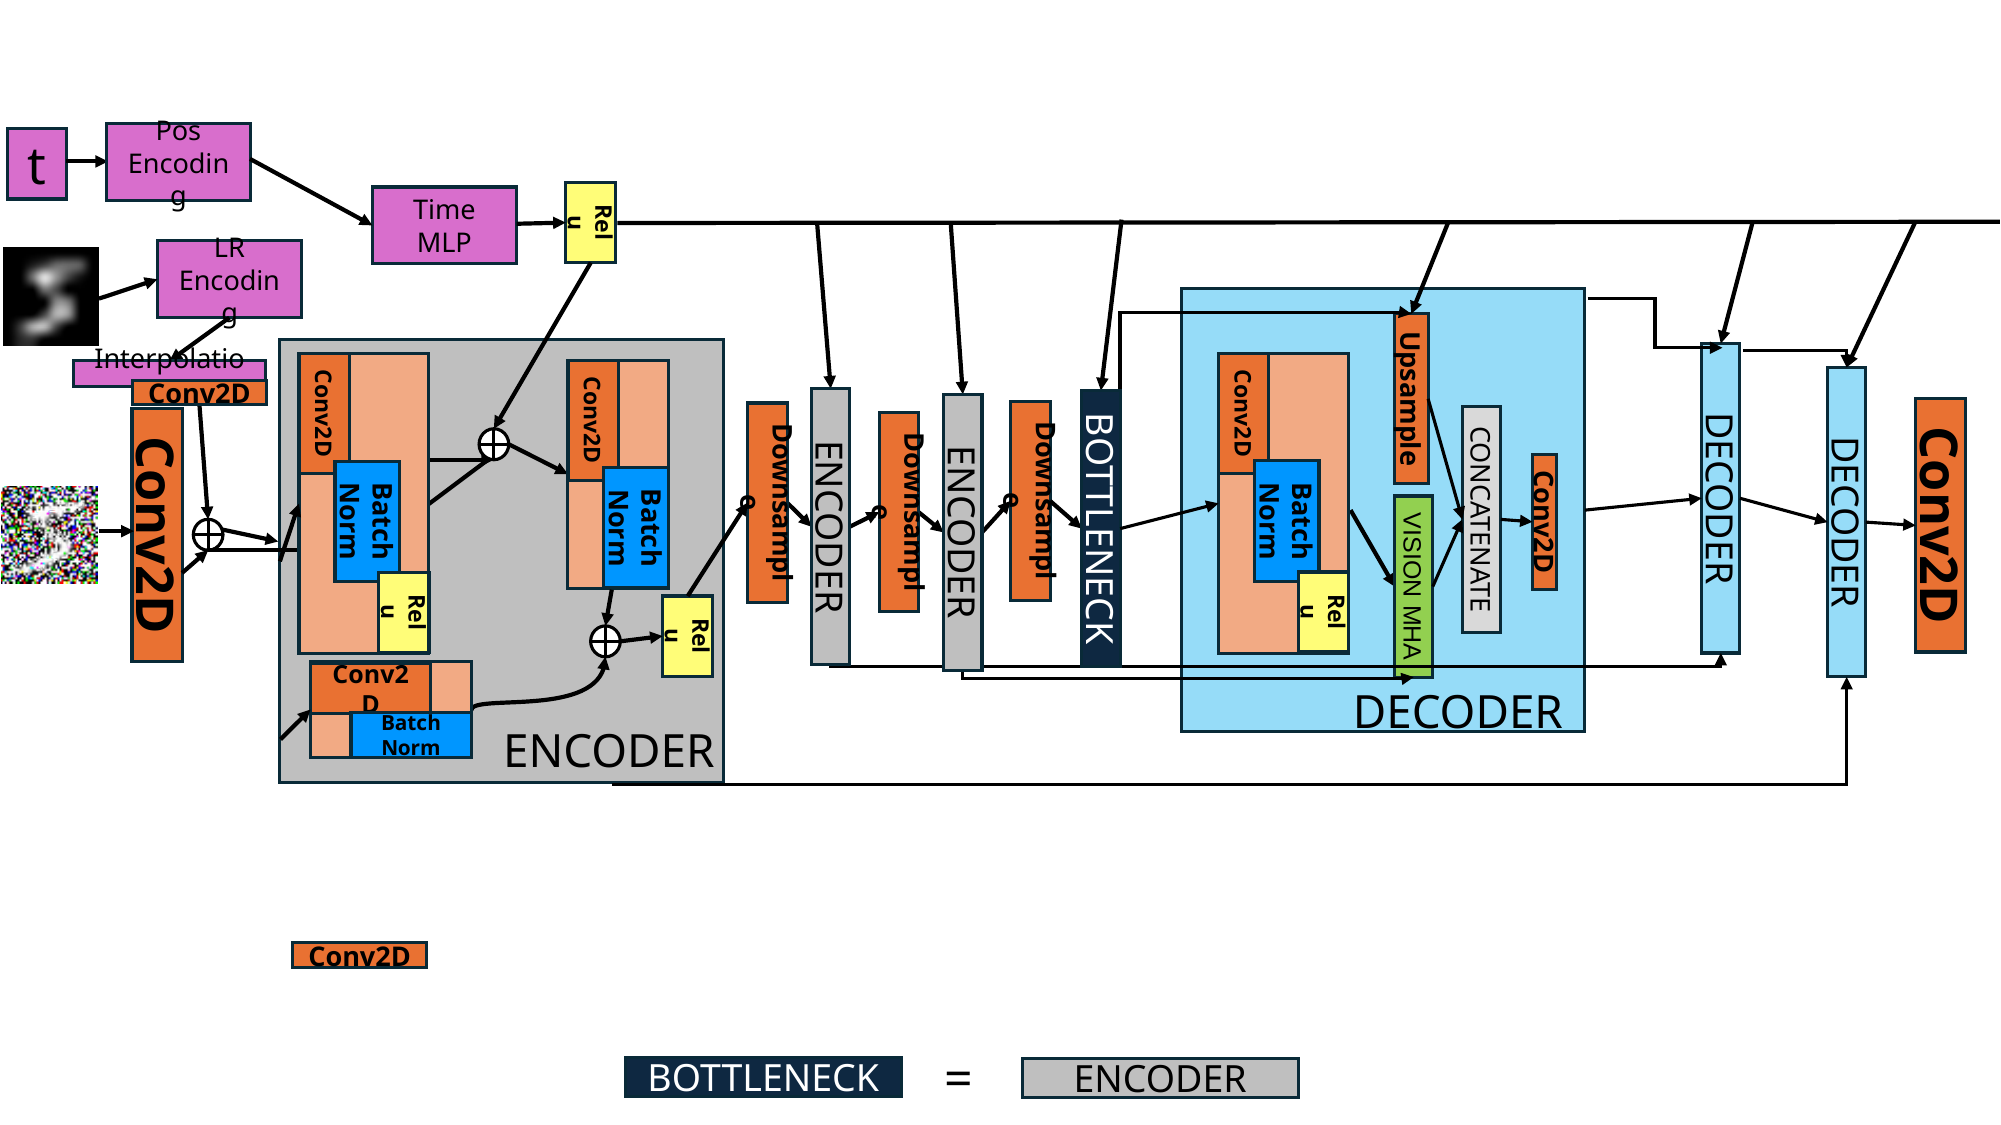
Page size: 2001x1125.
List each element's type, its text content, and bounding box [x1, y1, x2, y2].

text_box Conv2D [291, 941, 428, 969]
text_box ENCODER [942, 393, 984, 672]
text_box Interpolation [72, 359, 267, 388]
text_box [566, 482, 602, 590]
text_box CONCATENATE [1461, 405, 1502, 634]
text_box Batch Norm [397, 460, 401, 571]
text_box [686, 502, 748, 597]
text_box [493, 262, 592, 430]
text_box Pos Encoding [105, 122, 252, 202]
text_box VISION MHA [1393, 668, 1434, 675]
text_box [505, 430, 566, 443]
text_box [950, 222, 964, 395]
text_box [278, 455, 604, 737]
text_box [1410, 220, 1450, 315]
text_box DECODER [1700, 344, 1741, 655]
text_box Conv2D [130, 407, 184, 663]
text_box [1284, 399, 1350, 570]
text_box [1427, 398, 1463, 520]
picture [1, 485, 99, 585]
text_box [589, 624, 622, 659]
text_box BOTTLENECK [1080, 389, 1122, 668]
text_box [981, 500, 1012, 533]
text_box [198, 404, 209, 520]
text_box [516, 221, 567, 225]
text_box [278, 338, 493, 528]
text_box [816, 222, 832, 389]
text_box [309, 715, 349, 759]
text_box [1434, 668, 1586, 733]
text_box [849, 511, 880, 528]
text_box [604, 589, 613, 627]
text_box [1284, 287, 1410, 312]
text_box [508, 443, 569, 475]
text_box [1119, 313, 1174, 399]
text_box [168, 317, 230, 362]
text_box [217, 528, 279, 543]
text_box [1432, 518, 1463, 588]
text_box [477, 427, 511, 462]
text_box Conv2D [1914, 397, 1967, 654]
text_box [98, 278, 158, 300]
text_box t [6, 127, 68, 201]
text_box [1739, 497, 1828, 523]
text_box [1119, 502, 1220, 530]
text_box Conv2D [309, 662, 432, 715]
picture [2, 247, 100, 347]
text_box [1846, 220, 1917, 368]
text_box Relu [661, 594, 714, 678]
text_box VISION MHA [1393, 494, 1434, 665]
text_box BOTTLENECK [624, 1056, 903, 1098]
text_box Downsample [878, 411, 920, 613]
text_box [1284, 313, 1412, 399]
text_box ENCODER [488, 714, 736, 785]
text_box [786, 502, 812, 528]
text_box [1865, 521, 1917, 526]
text_box ENCODER [810, 387, 851, 666]
text_box Time MLP [371, 185, 518, 265]
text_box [1584, 497, 1703, 511]
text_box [1049, 500, 1083, 530]
text_box [1284, 583, 1350, 655]
text_box [592, 338, 725, 635]
text_box Downsample [1009, 400, 1052, 602]
text_box [1284, 668, 1393, 677]
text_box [279, 708, 311, 740]
text_box Batch Norm [602, 466, 670, 590]
text_box Relu [564, 181, 617, 264]
text_box Downsample [746, 401, 789, 604]
text_box [351, 352, 430, 571]
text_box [249, 158, 373, 226]
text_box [1720, 221, 1754, 344]
text_box [1284, 587, 1393, 665]
text_box DECODER [1826, 368, 1867, 678]
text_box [1587, 297, 1723, 349]
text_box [279, 503, 300, 562]
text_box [1100, 219, 1123, 391]
text_box Conv2D [566, 359, 620, 482]
text_box DECODER [1338, 675, 1585, 746]
text_box = [929, 1039, 988, 1114]
text_box [297, 475, 430, 655]
text_box [191, 517, 224, 549]
text_box Batch Norm [349, 711, 473, 759]
text_box [1350, 399, 1427, 509]
text_box Conv2D [131, 379, 268, 406]
text_box Relu [377, 571, 431, 654]
text_box [278, 597, 725, 784]
text_box [1284, 680, 1338, 733]
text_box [181, 549, 209, 574]
text_box Upsample [1393, 315, 1430, 485]
text_box Batch Norm [1284, 459, 1321, 583]
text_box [1742, 349, 1848, 368]
text_box ENCODER [1284, 1057, 1300, 1099]
text_box LR Encoding [156, 239, 303, 319]
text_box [305, 361, 397, 649]
text_box ENCODER [1021, 1057, 1174, 1099]
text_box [619, 635, 664, 642]
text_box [1350, 509, 1396, 587]
text_box [620, 359, 670, 466]
text_box Conv2D [297, 352, 351, 475]
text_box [918, 511, 944, 533]
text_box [1174, 113, 1284, 1125]
text_box Relu [1297, 570, 1350, 654]
text_box Conv2D [1531, 453, 1558, 591]
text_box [1500, 518, 1533, 523]
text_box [470, 640, 592, 711]
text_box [427, 454, 484, 505]
text_box [309, 660, 470, 711]
text_box [1430, 287, 1586, 665]
